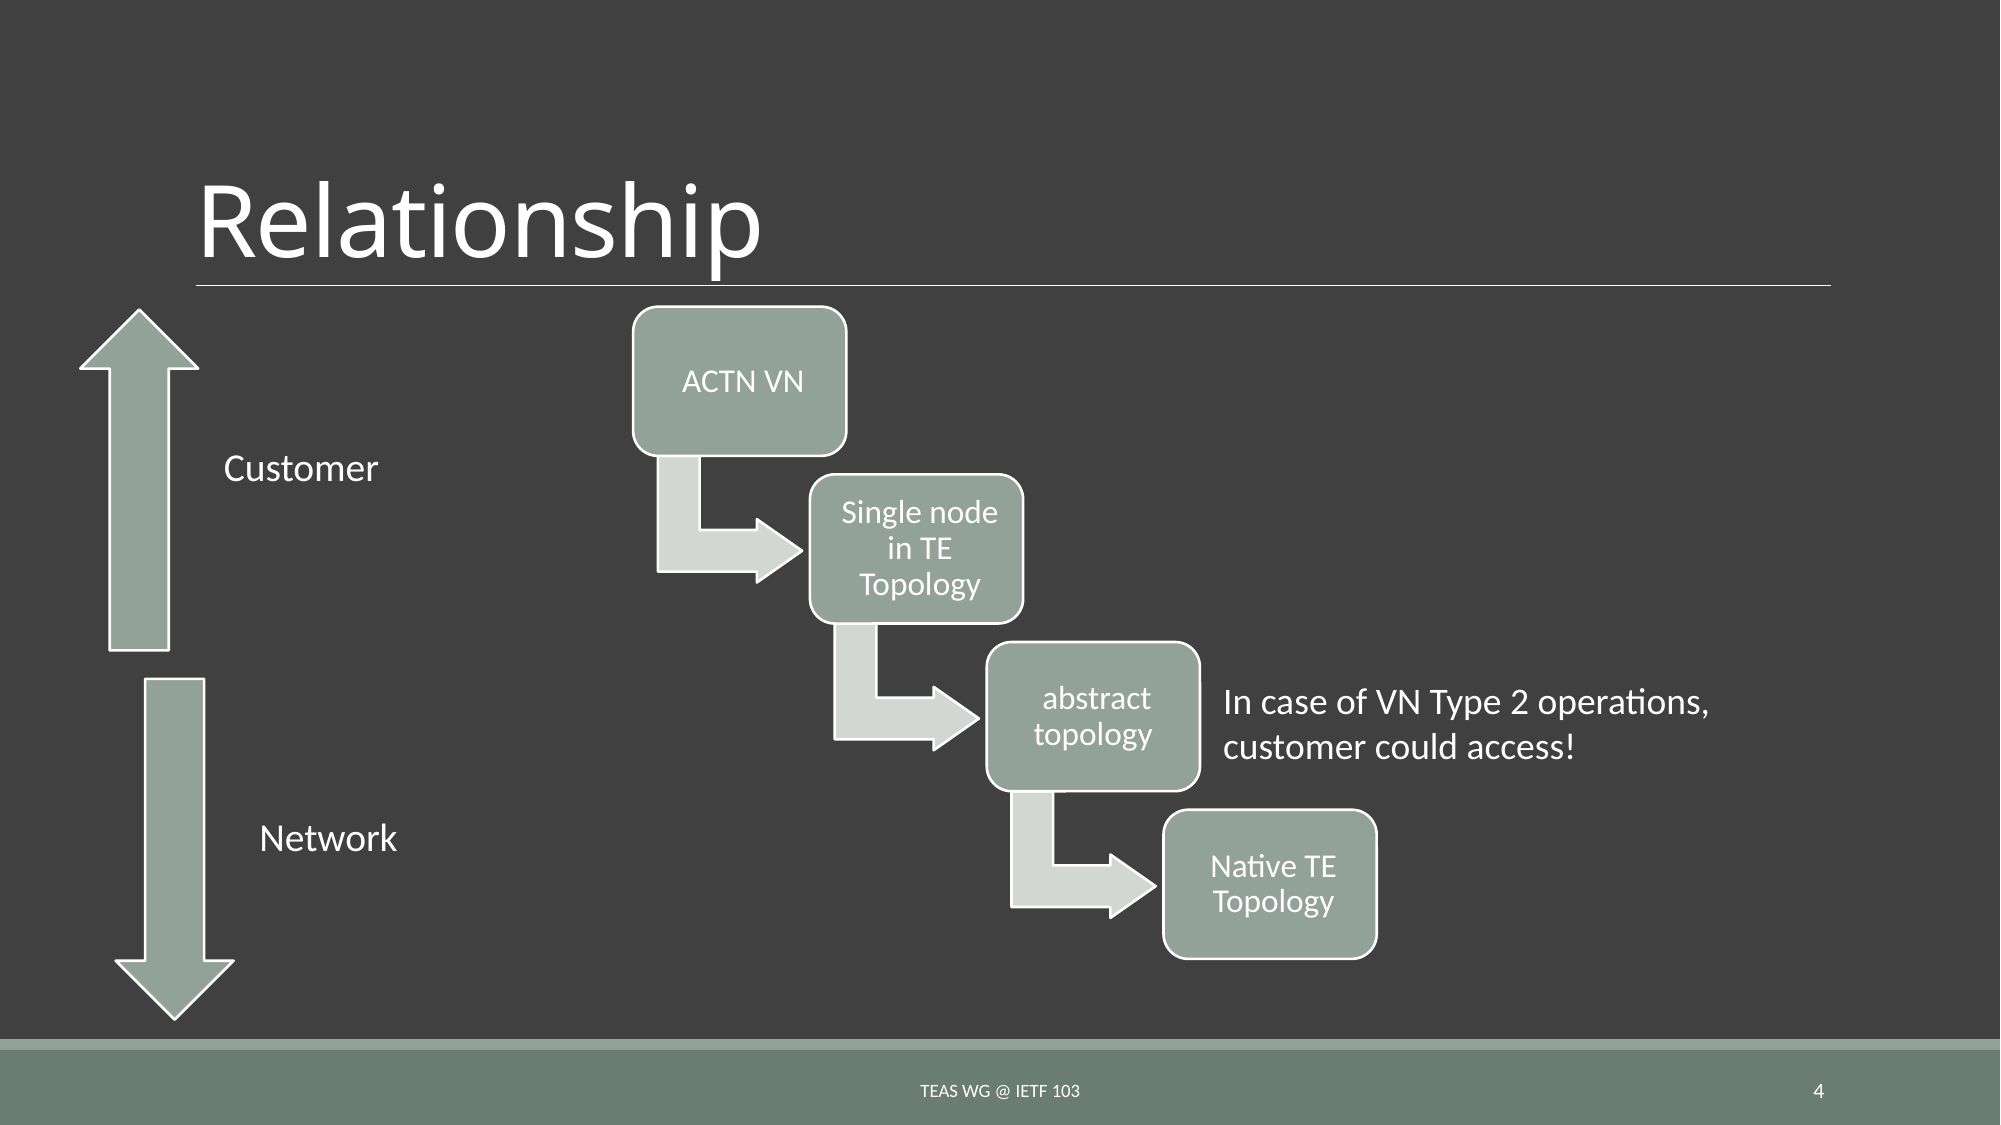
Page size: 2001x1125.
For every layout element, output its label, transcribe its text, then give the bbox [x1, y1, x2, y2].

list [179, 302, 1831, 964]
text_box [79, 309, 439, 1021]
slide_number 4 [1624, 1059, 1840, 1120]
footer TEAS WG @ IETF 103 [604, 1059, 1396, 1120]
title Relationship [180, 47, 1830, 285]
